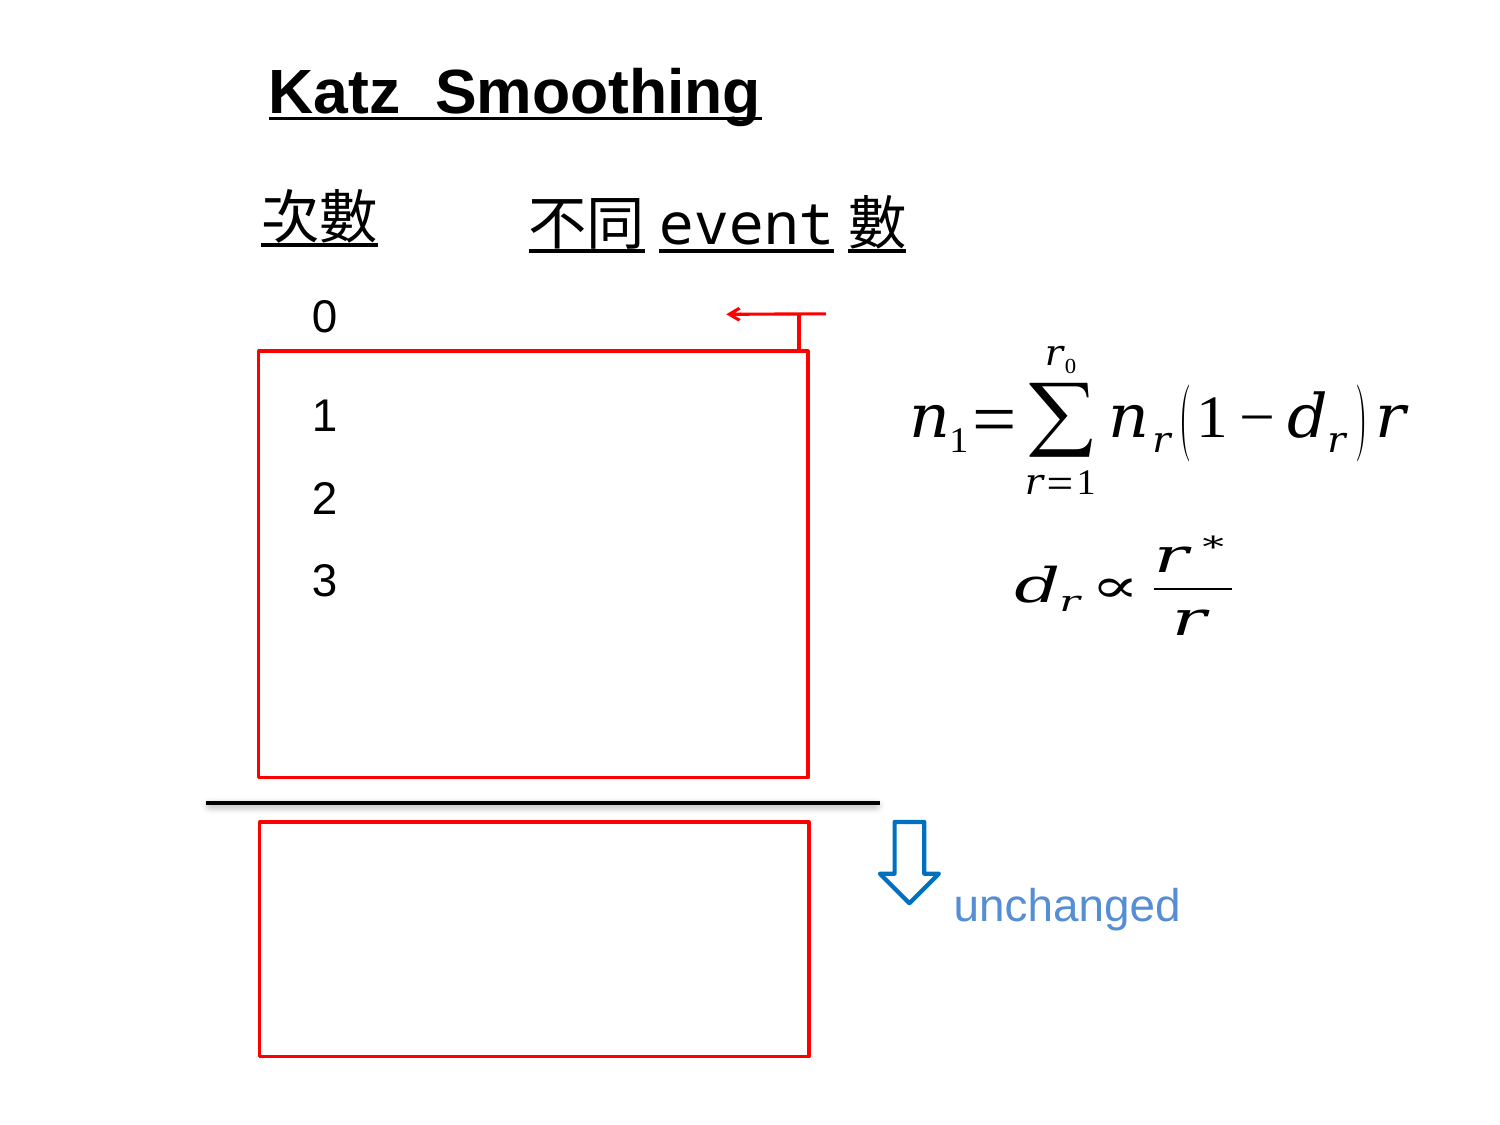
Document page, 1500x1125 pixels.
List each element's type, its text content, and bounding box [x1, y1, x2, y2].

text_box [877, 819, 941, 906]
text_box unchanged [938, 867, 1306, 938]
text_box Katz Smoothing [185, 43, 777, 133]
text_box 不同event數 [513, 148, 987, 264]
text_box 次數 [206, 172, 502, 280]
